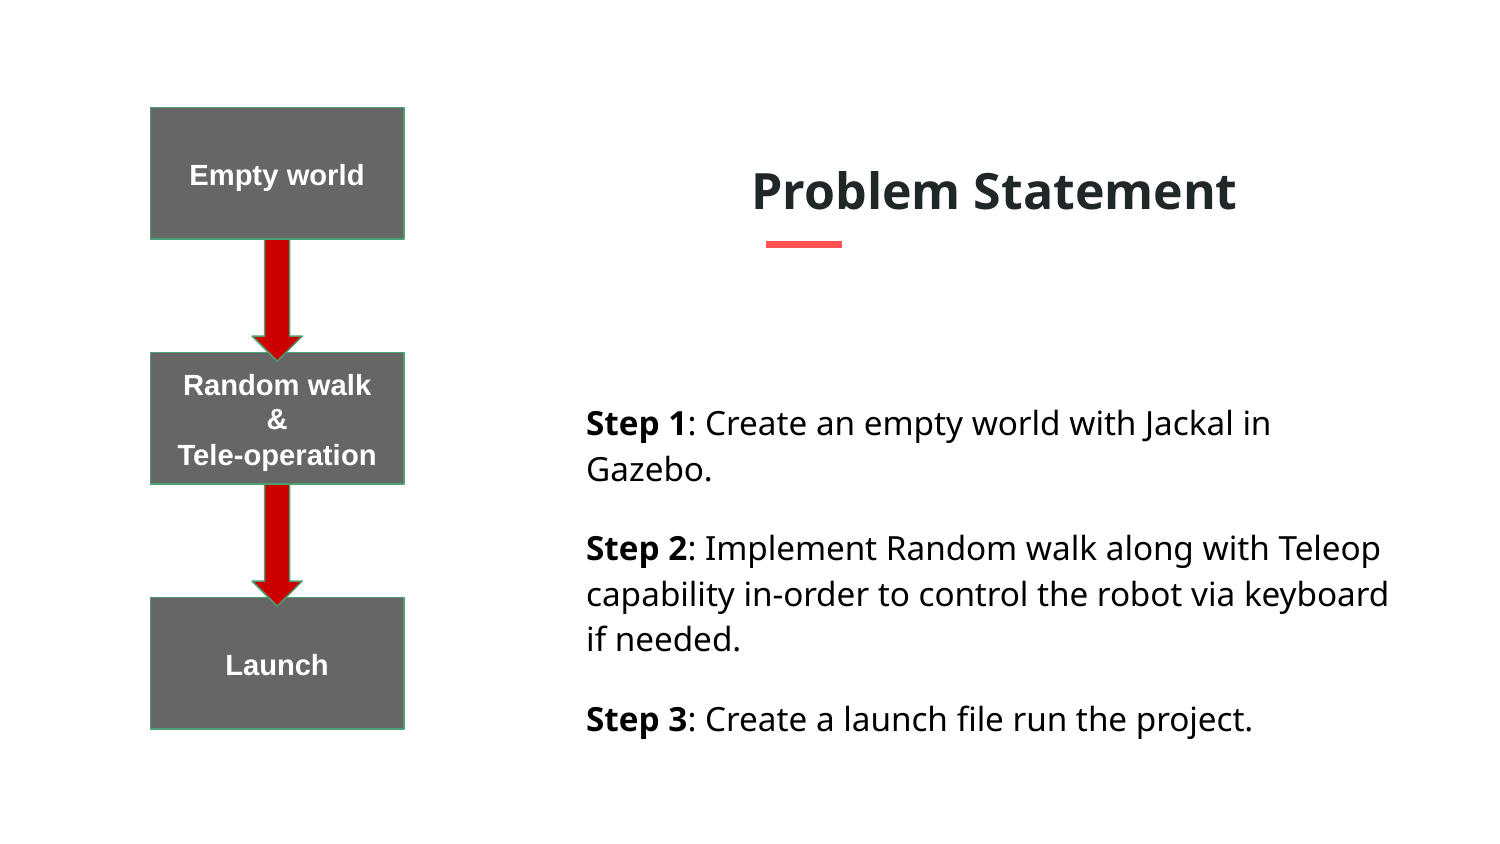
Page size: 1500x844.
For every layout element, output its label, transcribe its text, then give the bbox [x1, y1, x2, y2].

title Problem Statement [664, 112, 1325, 235]
text_box Random walk & Tele-operation [150, 352, 404, 484]
text_box [252, 239, 303, 362]
text_box [252, 484, 303, 607]
text_box Empty world [150, 107, 404, 239]
list Step 1: Create an empty world with Jackal in Gazebo. Step 2: Implement Random walk along with Teleop capability in-order to control the robot via keyboard if needed. Step 3: Create a launch file run the project. [571, 380, 1418, 747]
text_box Launch [150, 597, 404, 729]
